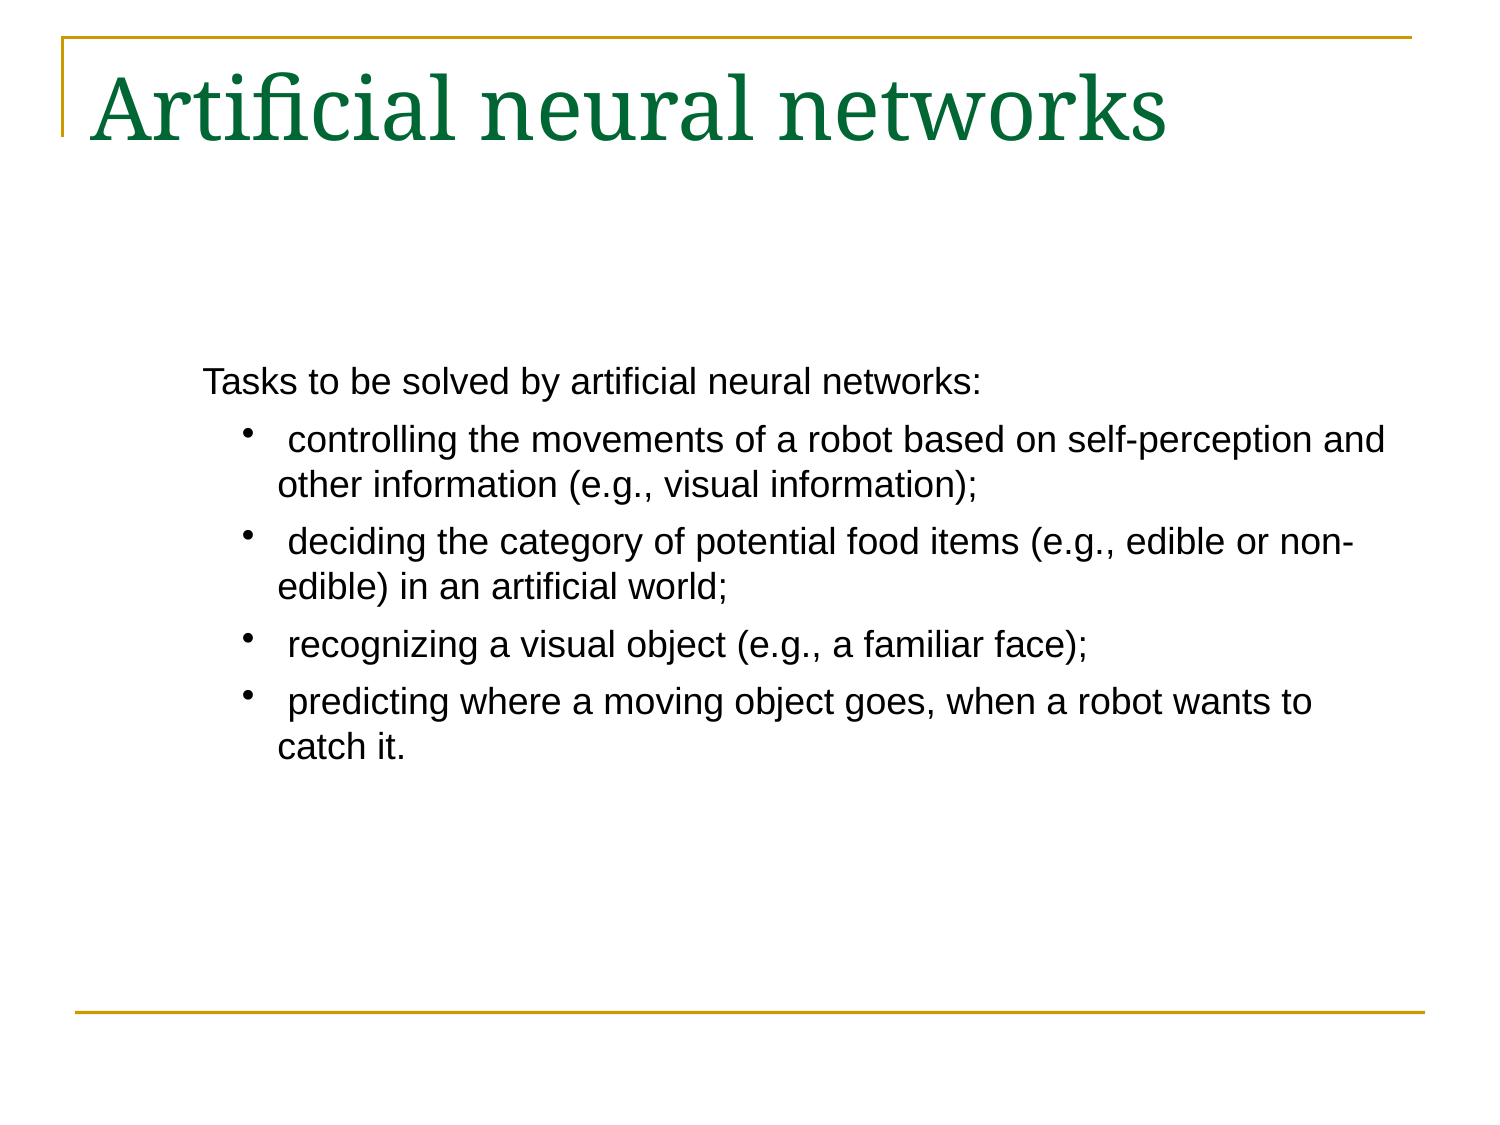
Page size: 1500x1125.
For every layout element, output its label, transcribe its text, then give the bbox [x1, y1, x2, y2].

text_box Tasks to be solved by artificial neural networks: controlling the movements of a robot based on self-perception and other information (e.g., visual information); deciding the category of potential food items (e.g., edible or non-edible) in an artificial world; recognizing a visual object (e.g., a familiar face); predicting where a moving object goes, when a robot wants to catch it. [187, 349, 1413, 775]
title Artificial neural networks [74, 45, 1426, 233]
